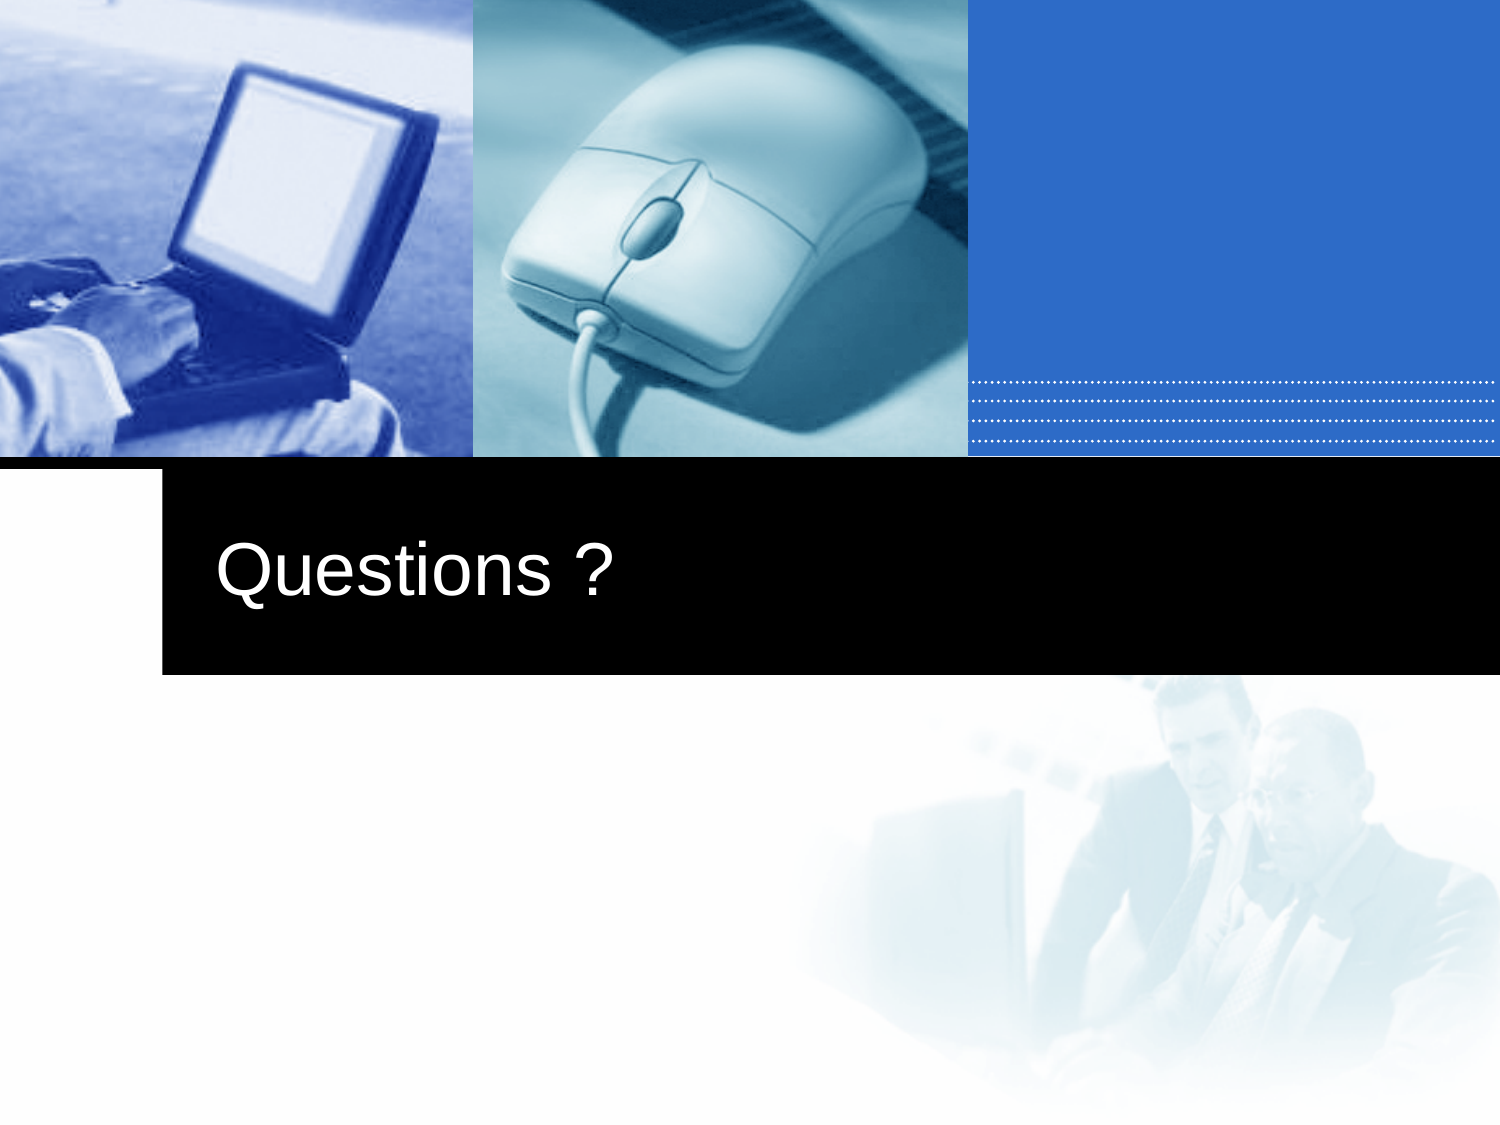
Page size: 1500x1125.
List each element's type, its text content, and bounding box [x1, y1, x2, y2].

picture [0, 0, 968, 457]
title Questions ? [199, 468, 1463, 663]
picture [0, 469, 1500, 1125]
